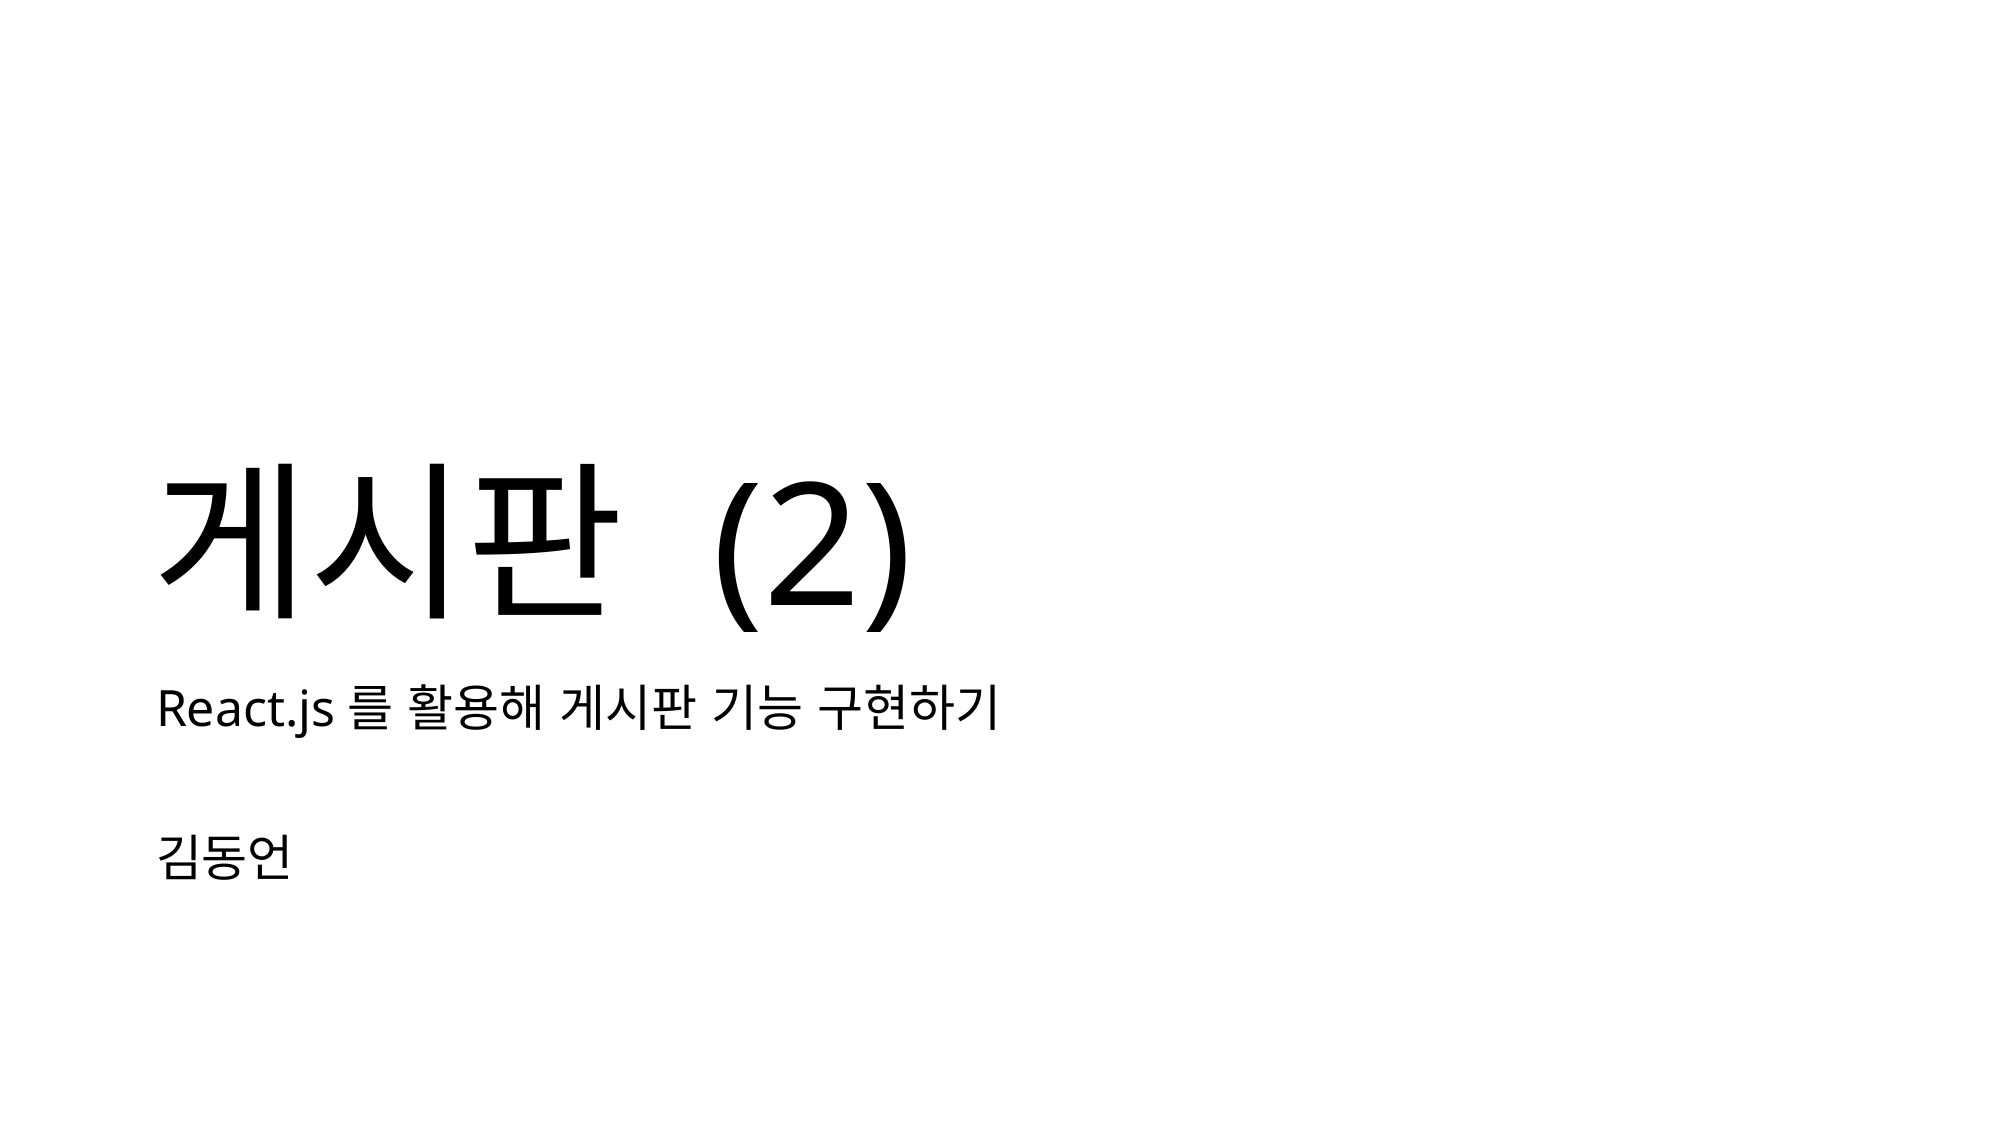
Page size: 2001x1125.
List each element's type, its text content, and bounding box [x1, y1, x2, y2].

title 게시판 (2) [138, 98, 1758, 650]
subtitle React.js를 활용해 게시판 기능 구현하기 김동언 [141, 675, 1761, 900]
